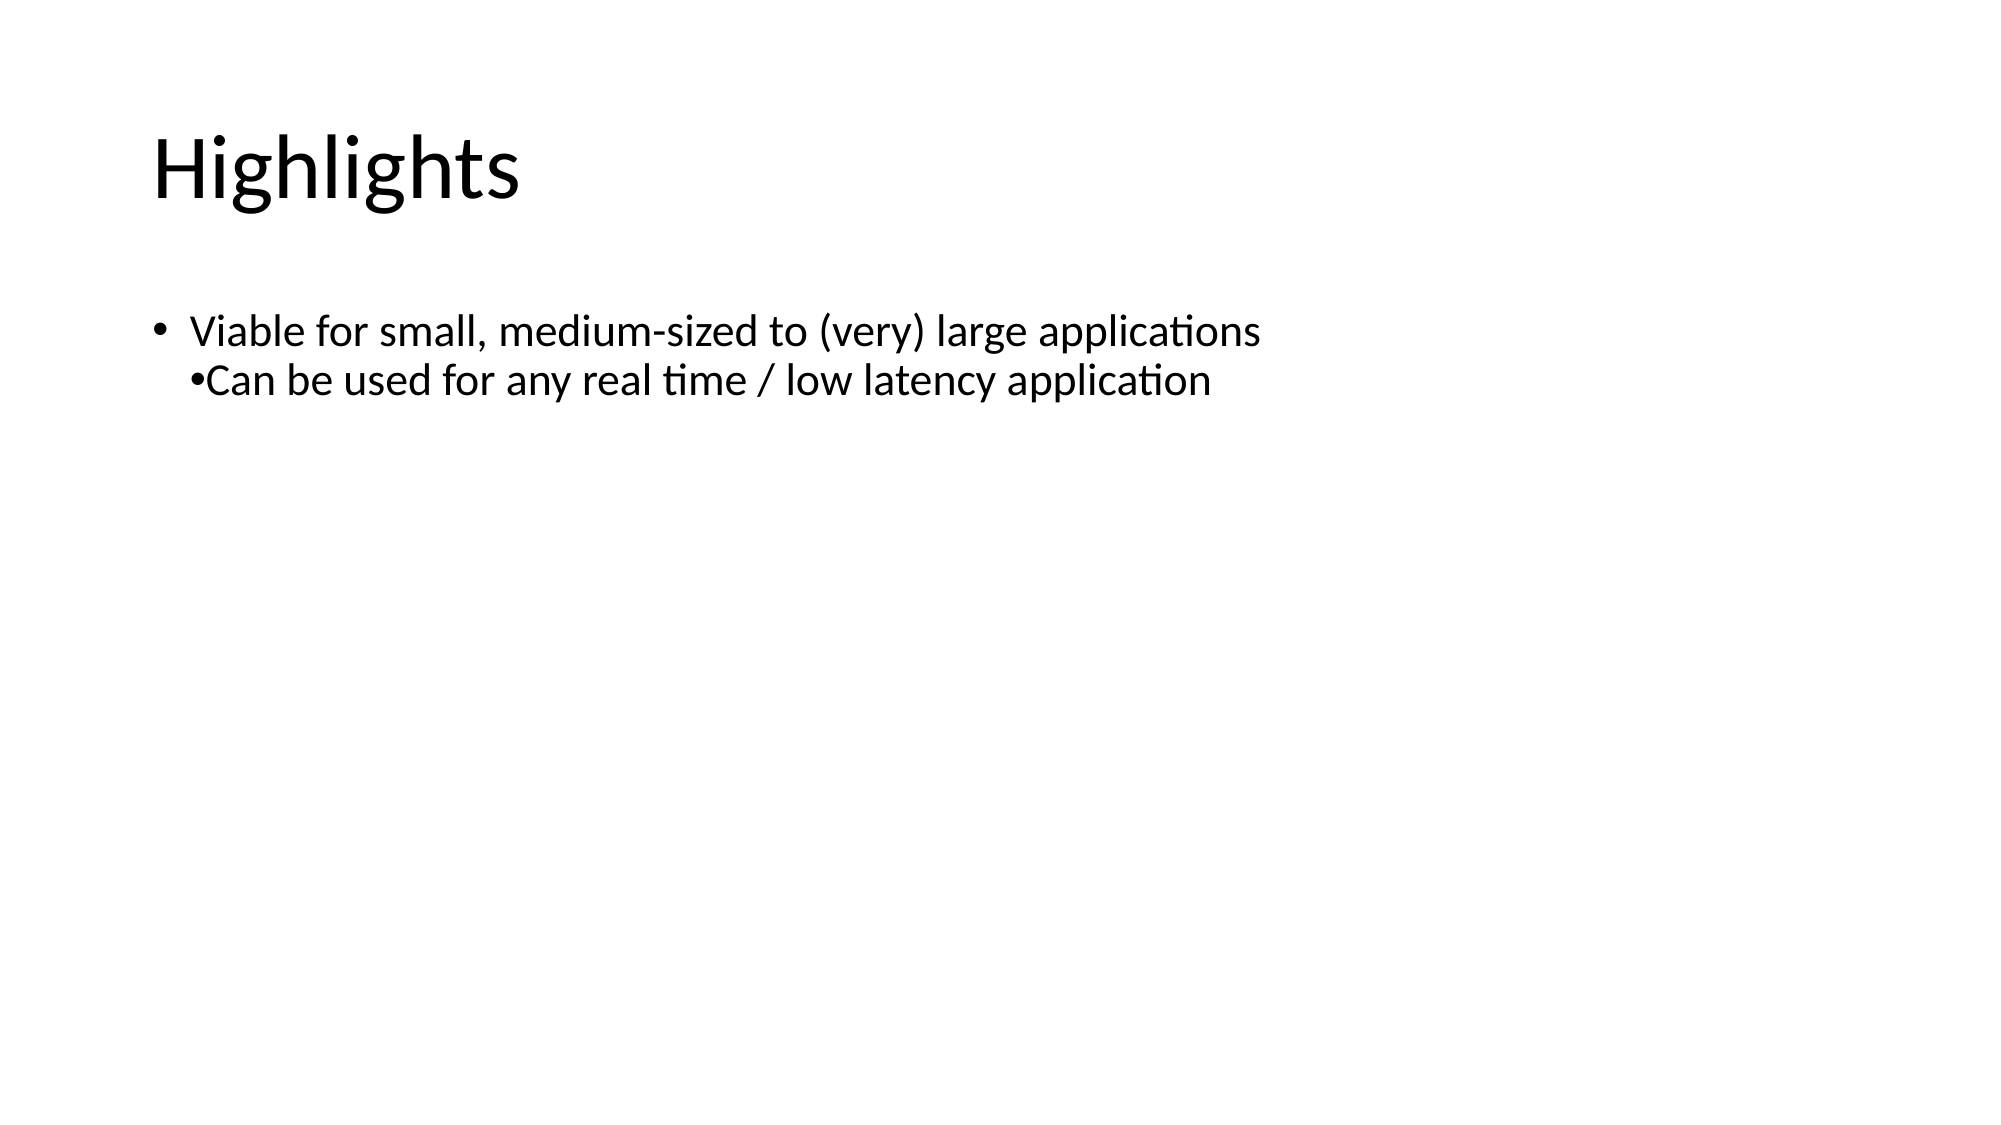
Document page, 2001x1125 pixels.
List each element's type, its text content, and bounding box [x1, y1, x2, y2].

title Highlights [137, 59, 1863, 278]
list Viable for small, medium-sized to (very) large applications Can be used for any real time / low latency application [137, 299, 1863, 1014]
